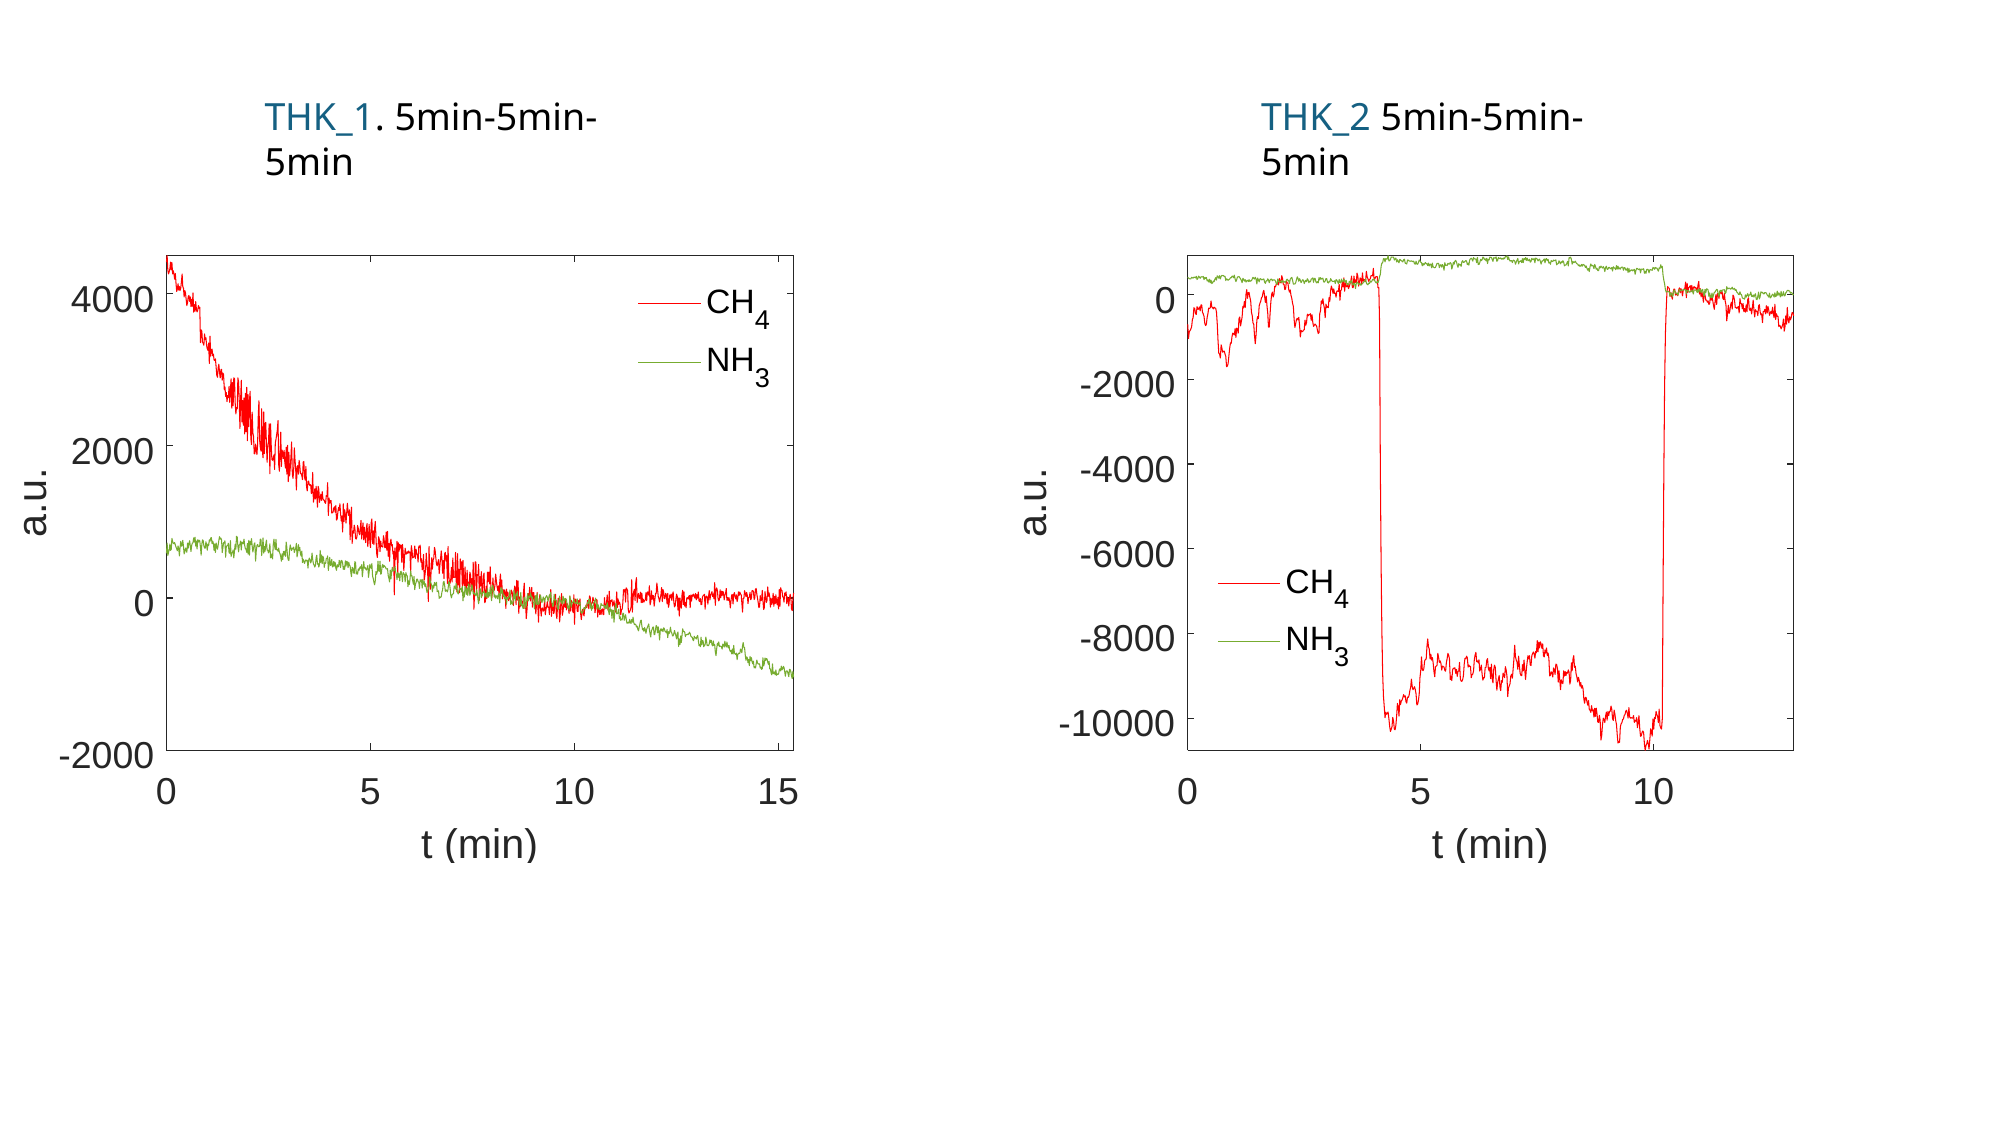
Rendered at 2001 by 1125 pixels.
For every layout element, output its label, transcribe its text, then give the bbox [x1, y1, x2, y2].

picture [0, 206, 876, 864]
text_box THK_2 5min-5min-5min [1246, 85, 1674, 191]
text_box THK_1. 5min-5min-5min [249, 85, 678, 191]
picture [999, 206, 1876, 864]
